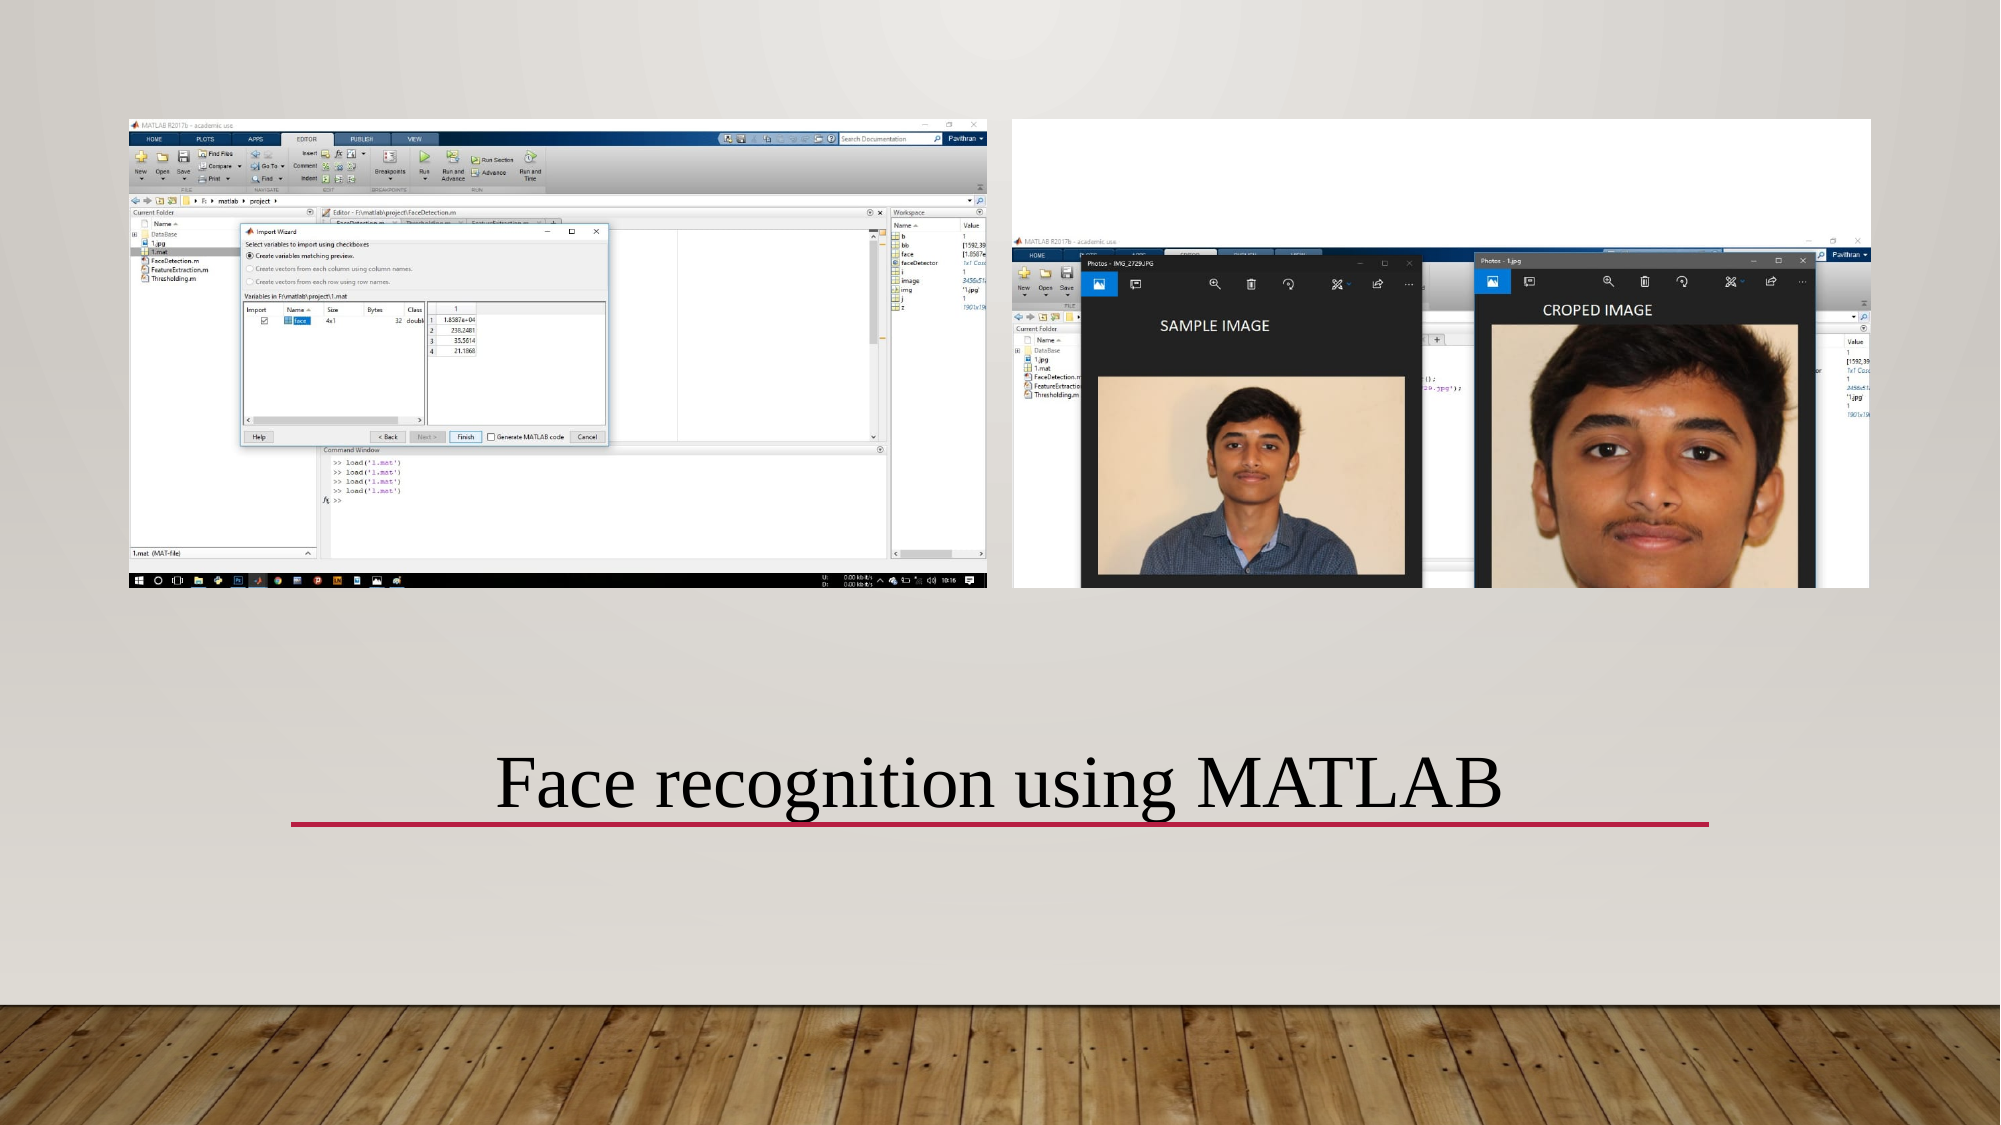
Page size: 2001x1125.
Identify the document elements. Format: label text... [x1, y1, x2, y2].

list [129, 119, 987, 589]
text_box [0, 330, 2000, 1004]
text_box [0, 0, 2000, 330]
text_box Face recognition using MATLAB [291, 731, 1709, 822]
picture [1012, 119, 1871, 589]
picture [0, 1006, 2000, 1125]
